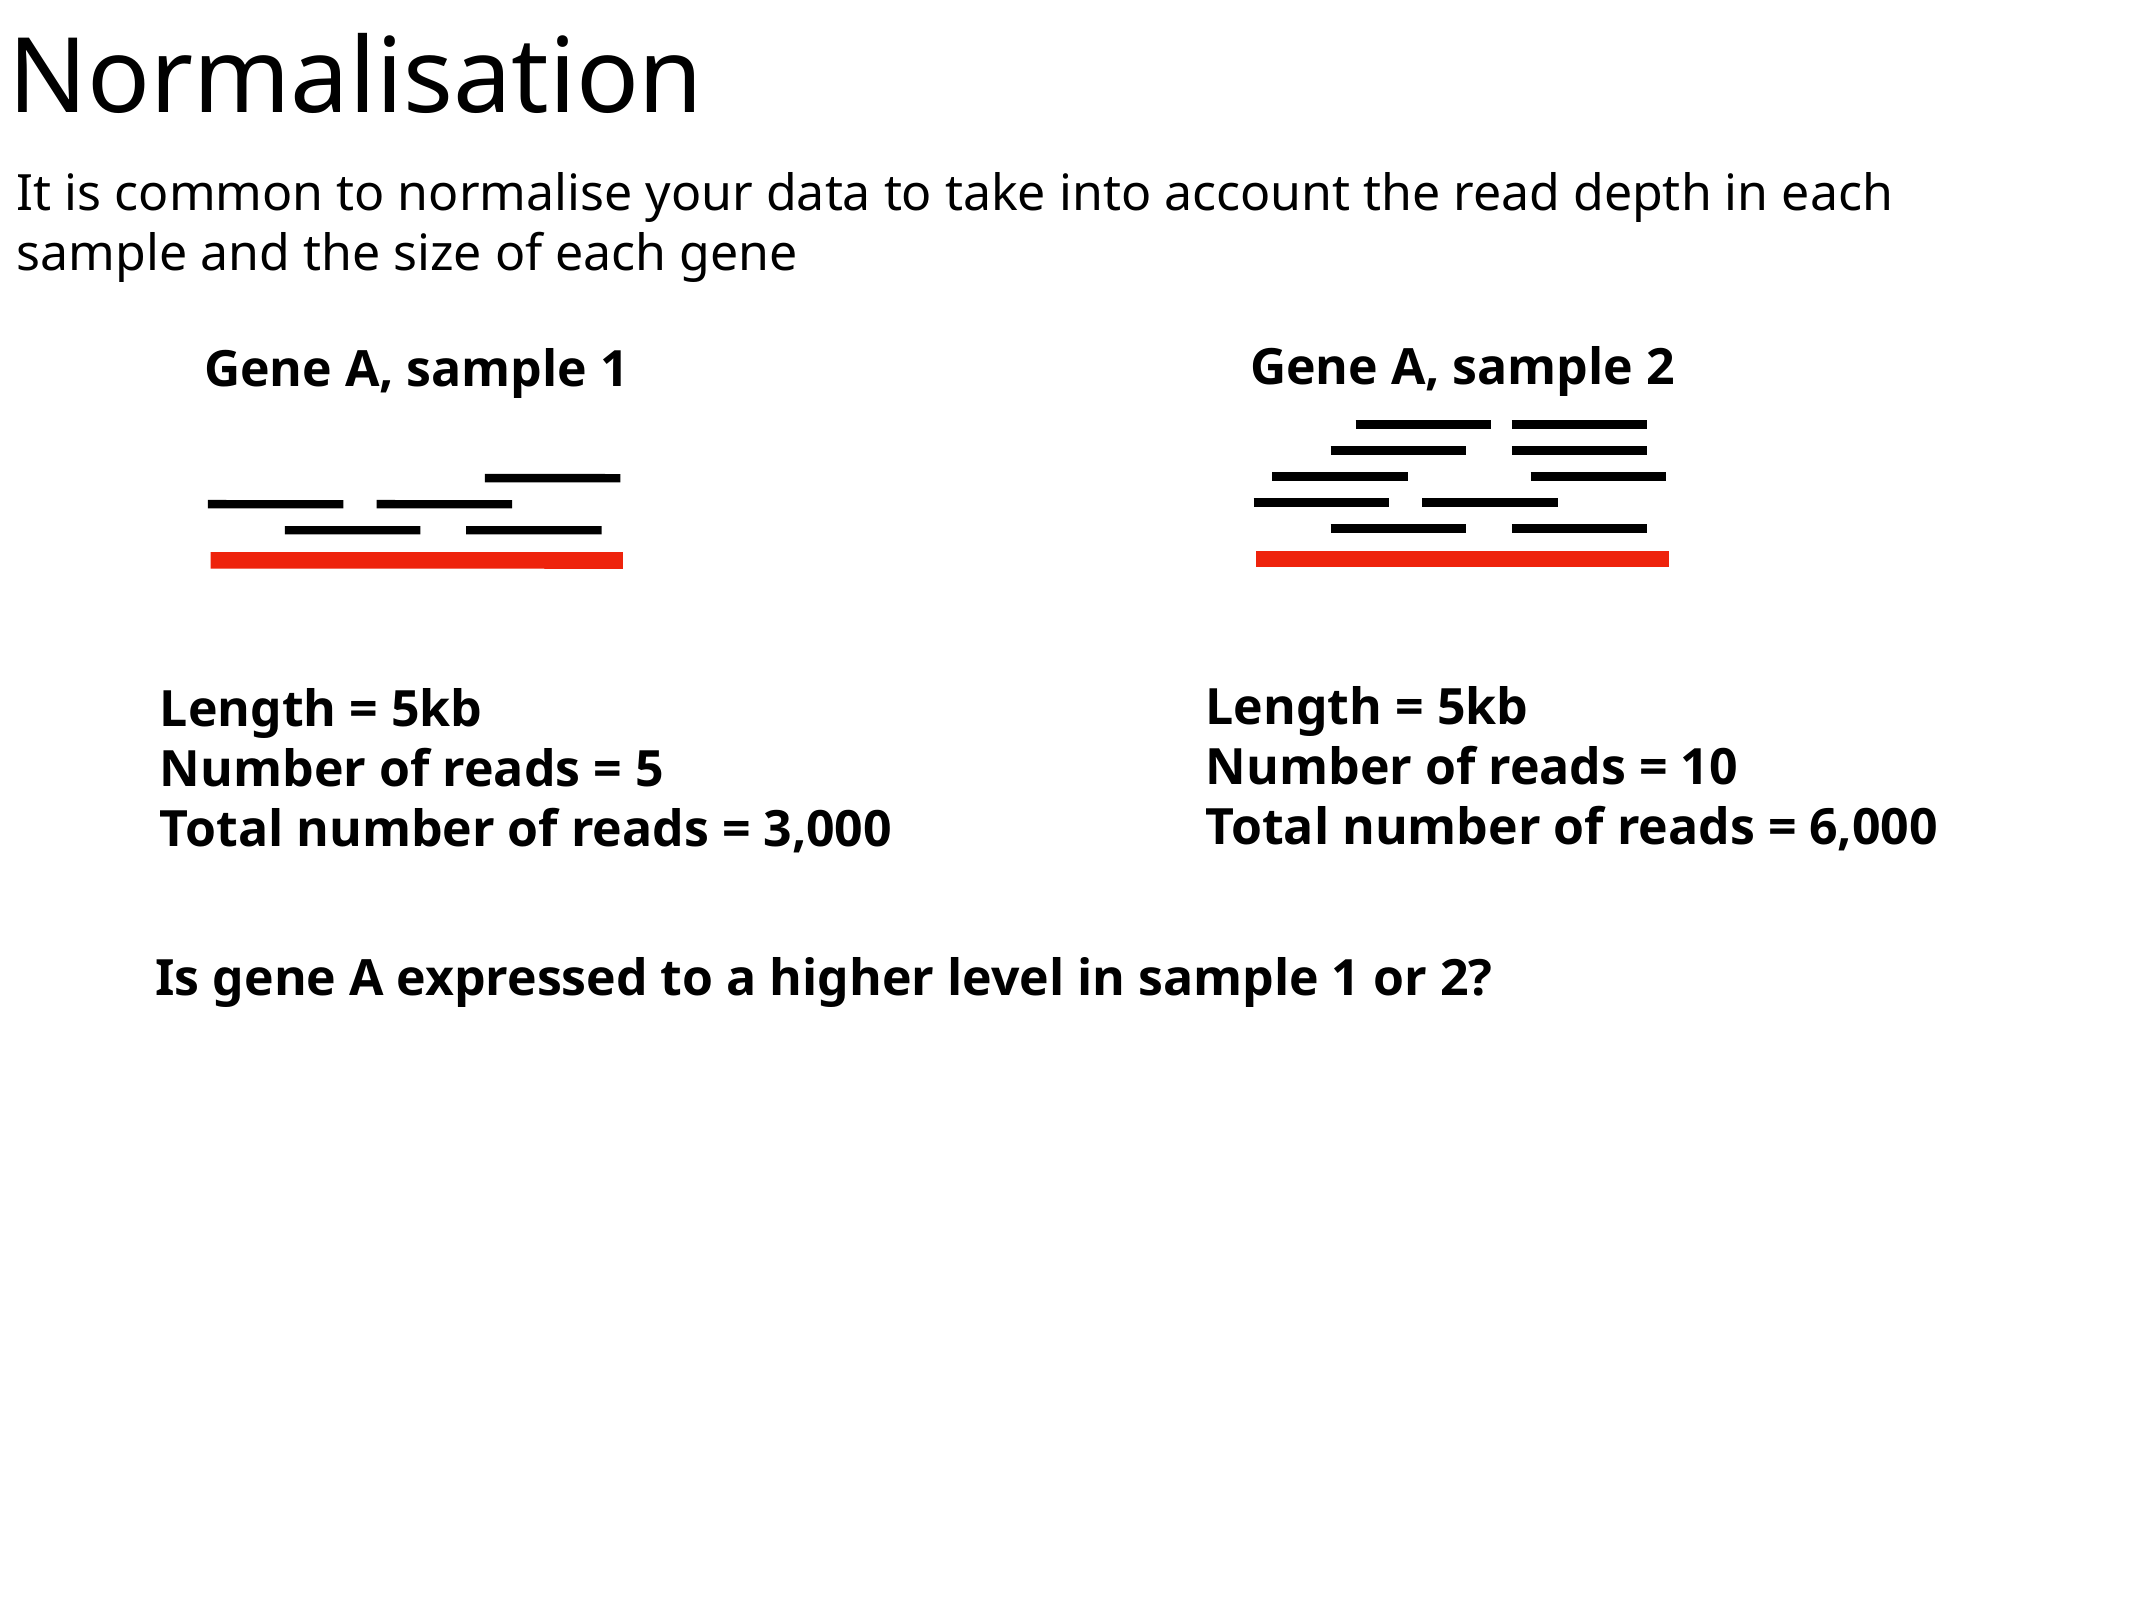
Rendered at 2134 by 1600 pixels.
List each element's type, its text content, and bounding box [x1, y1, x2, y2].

text_box Normalisation [0, 0, 1459, 168]
text_box Is gene A expressed to a higher level in sample 1 or 2? [147, 936, 1502, 1014]
text_box Gene A, sample 1 [196, 328, 638, 405]
text_box It is common to normalise your data to take into account the read depth in each sample and the size of each gene [8, 152, 2068, 289]
text_box Gene A, sample 2 [1241, 326, 1684, 404]
text_box Length = 5kb Number of reads = 10 Total number of reads = 6,000 [1197, 666, 1947, 863]
text_box Length = 5kb Number of reads = 5 Total number of reads = 3,000 [151, 667, 901, 865]
